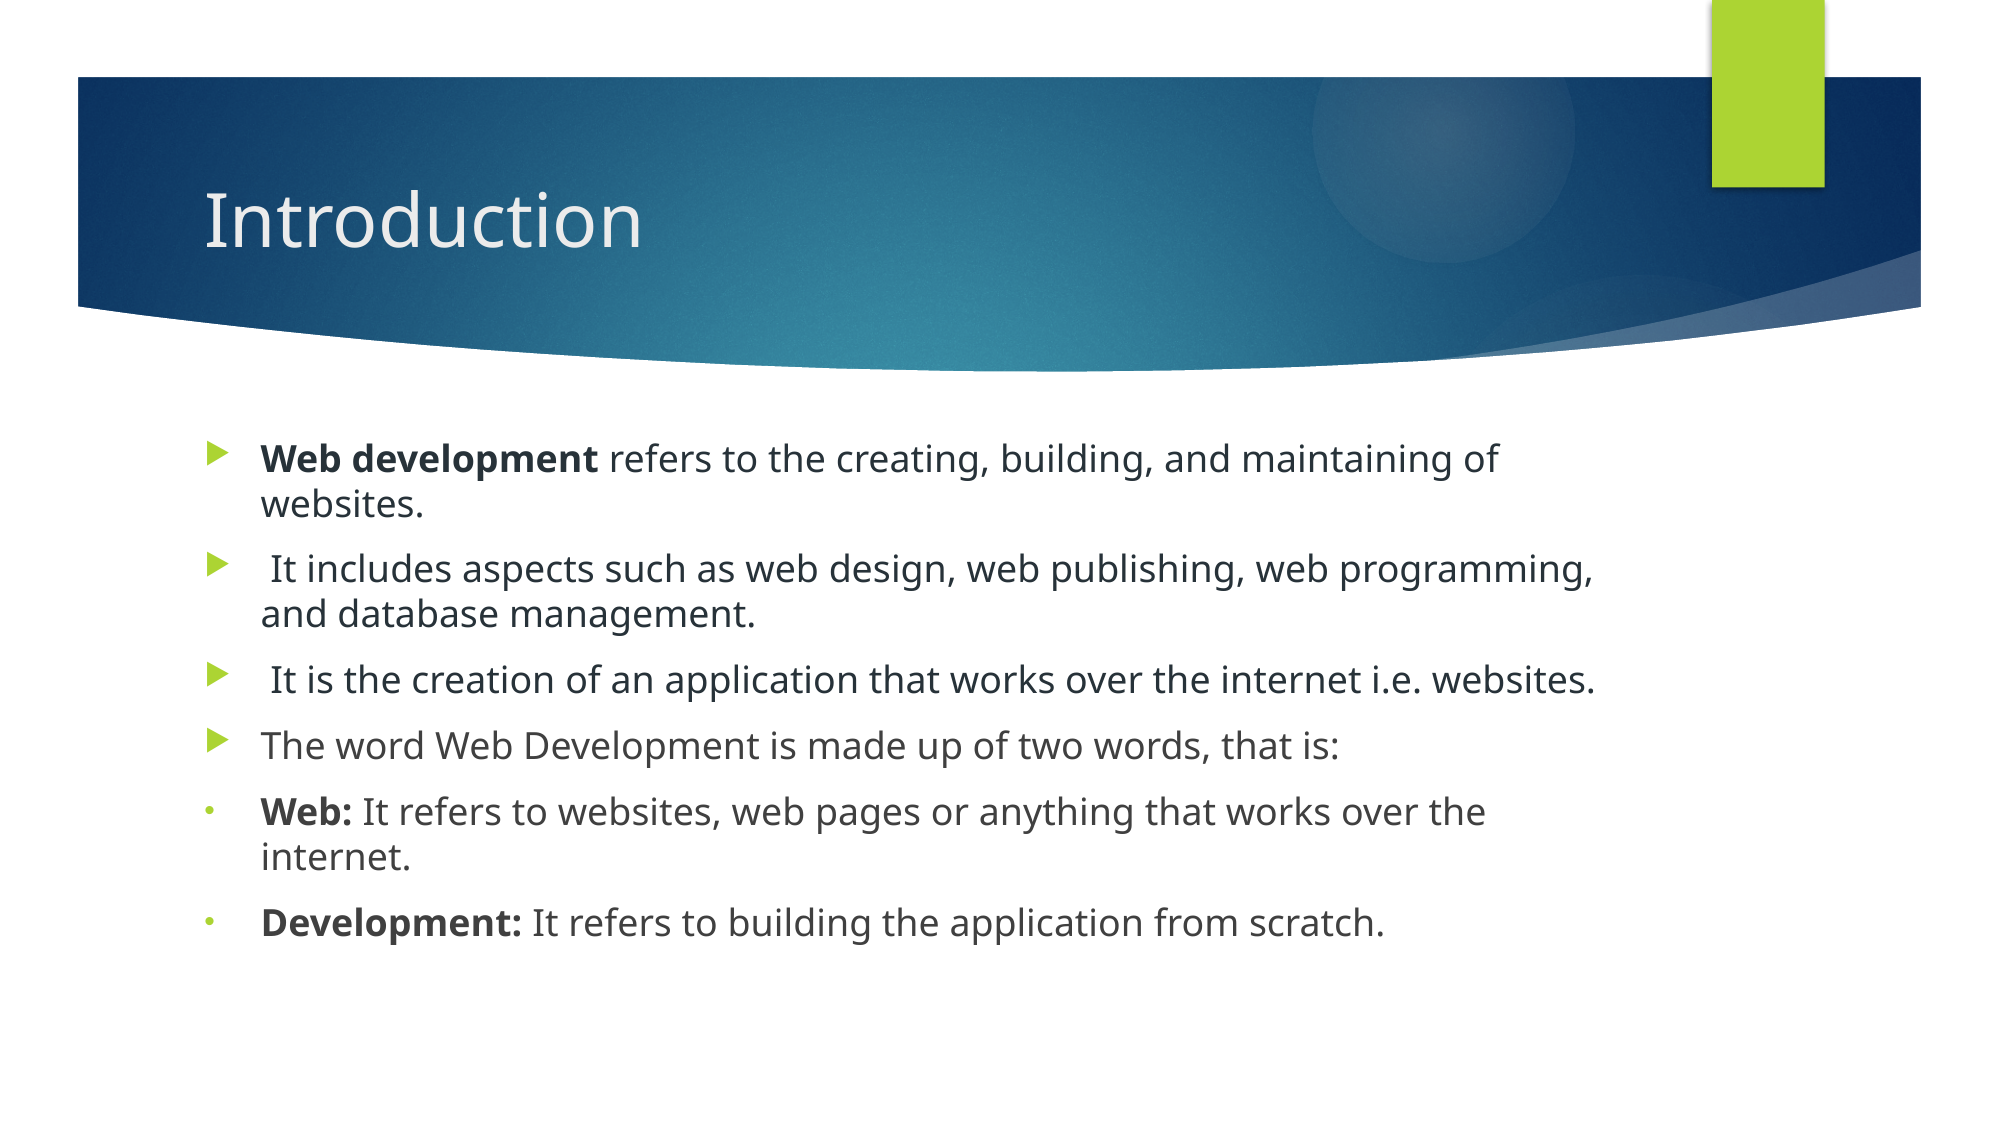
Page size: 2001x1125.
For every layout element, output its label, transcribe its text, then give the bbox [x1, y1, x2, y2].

list Web development refers to the creating, building, and maintaining of websites. It includes aspects such as web design, web publishing, web programming, and database management. It is the creation of an application that works over the internet i.e. websites. The word Web Development is made up of two words, that is: Web: It refers to websites, web pages or anything that works over the internet. Development: It refers to building the application from scratch. [189, 427, 1627, 988]
title Introduction [189, 159, 1627, 276]
